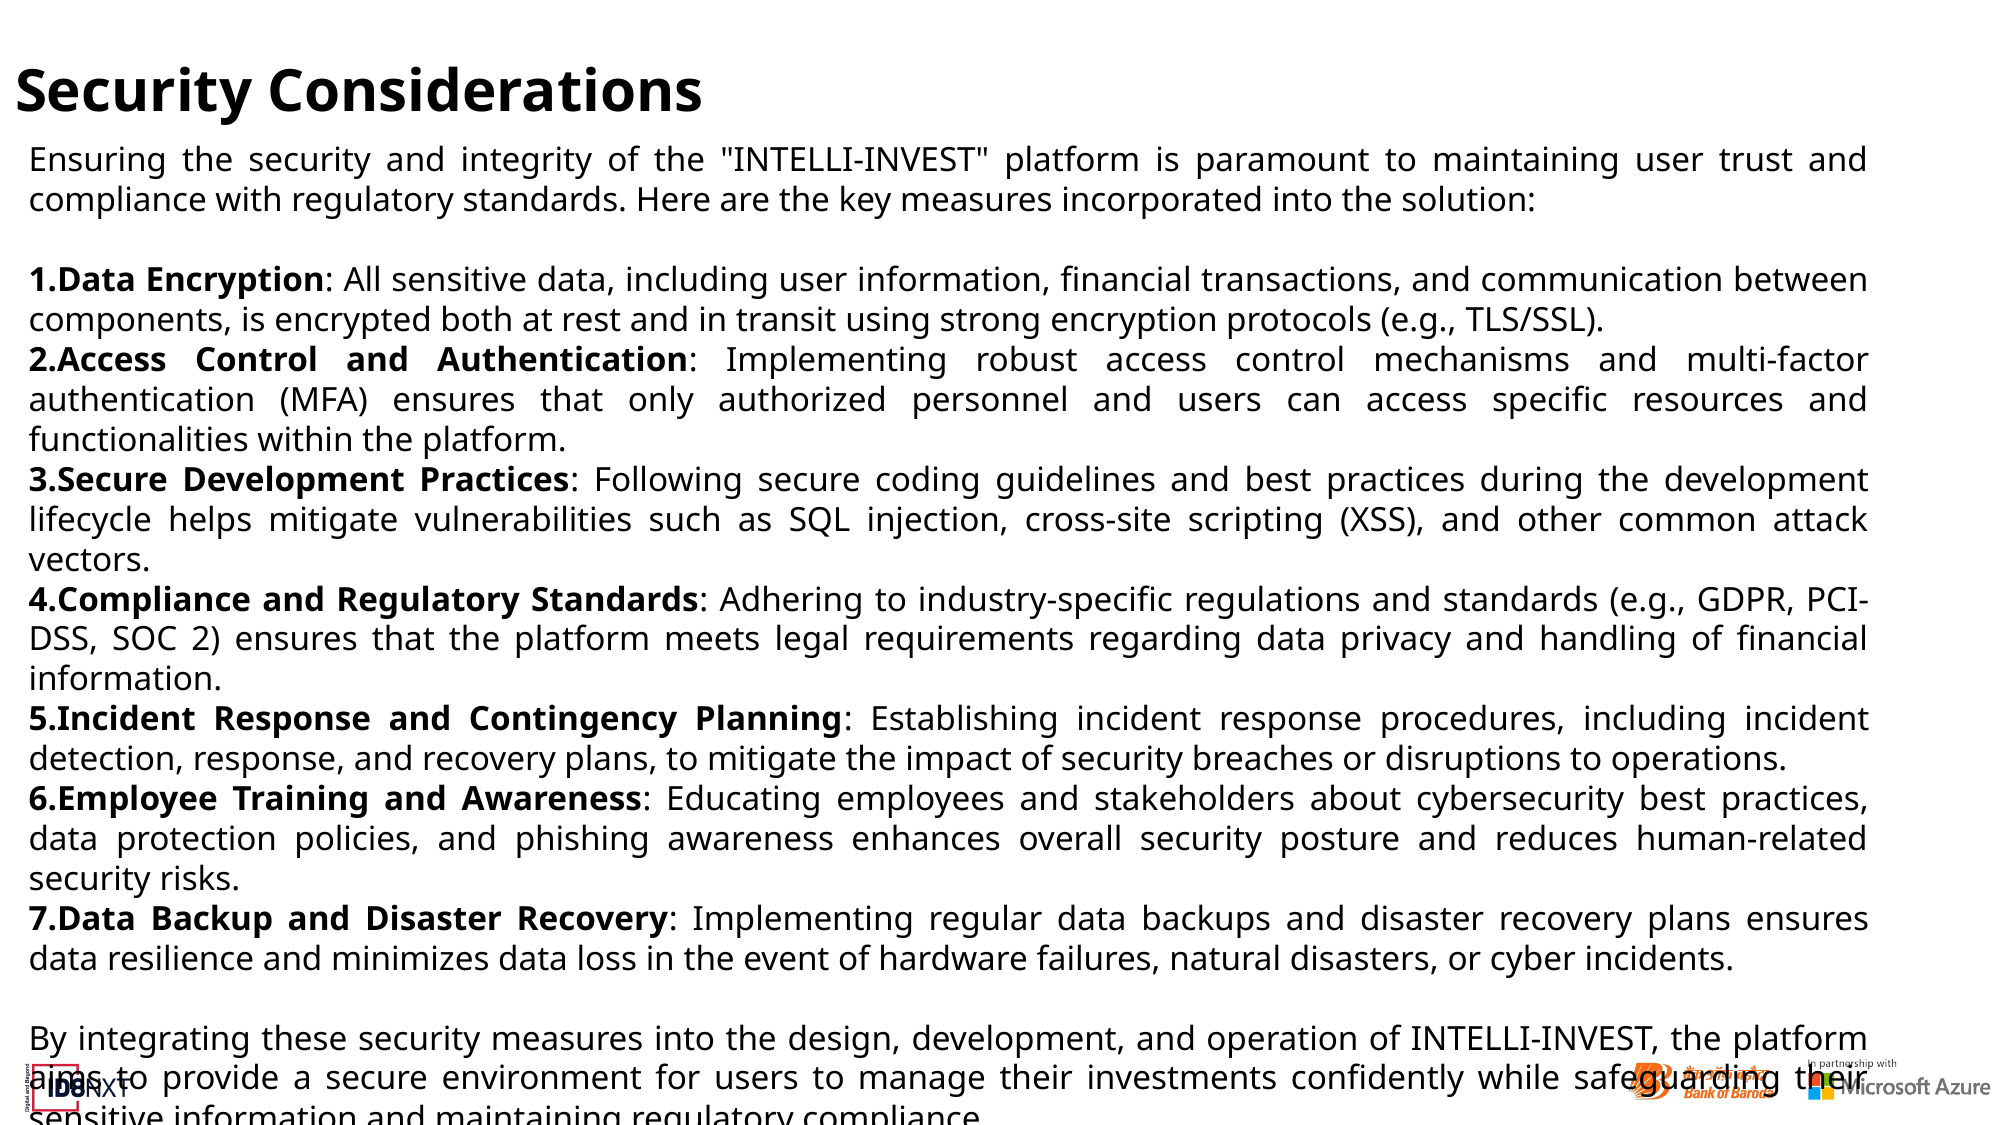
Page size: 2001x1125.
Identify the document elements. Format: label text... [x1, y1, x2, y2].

picture [1628, 1041, 1776, 1125]
picture [17, 1052, 138, 1123]
picture [1806, 1057, 1992, 1102]
text_box Ensuring the security and integrity of the "INTELLI-INVEST" platform is paramount to maintaining user trust and compliance with regulatory standards. Here are the key measures incorporated into the solution: Data Encryption: All sensitive data, including user information, financial transactions, and communication between components, is encrypted both at rest and in transit using strong encryption protocols (e.g., TLS/SSL). Access Control and Authentication: Implementing robust access control mechanisms and multi-factor authentication (MFA) ensures that only authorized personnel and users can access specific resources and functionalities within the platform. Secure Development Practices: Following secure coding guidelines and best practices during the development lifecycle helps mitigate vulnerabilities such as SQL injection, cross-site scripting (XSS), and other common attack vectors. Compliance and Regulatory Standards: Adhering to industry-specific regulations and standards (e.g., GDPR, PCI-DSS, SOC 2) ensures that the platform meets legal requirements regarding data privacy and handling of financial information. Incident Response and Contingency Planning: Establishing incident response procedures, including incident detection, response, and recovery plans, to mitigate the impact of security breaches or disruptions to operations. Employee Training and Awareness: Educating employees and stakeholders about cybersecurity best practices, data protection policies, and phishing awareness enhances overall security posture and reduces human-related security risks. Data Backup and Disaster Recovery: Implementing regular data backups and disaster recovery plans ensures data resilience and minimizes data loss in the event of hardware failures, natural disasters, or cyber incidents. By integrating these security measures into the design, development, and operation of INTELLI-INVEST, the platform aims to provide a secure environment for users to manage their investments confidently while safeguarding their sensitive information and maintaining regulatory compliance. [13, 123, 1887, 1002]
title Security Considerations [0, 37, 1440, 133]
